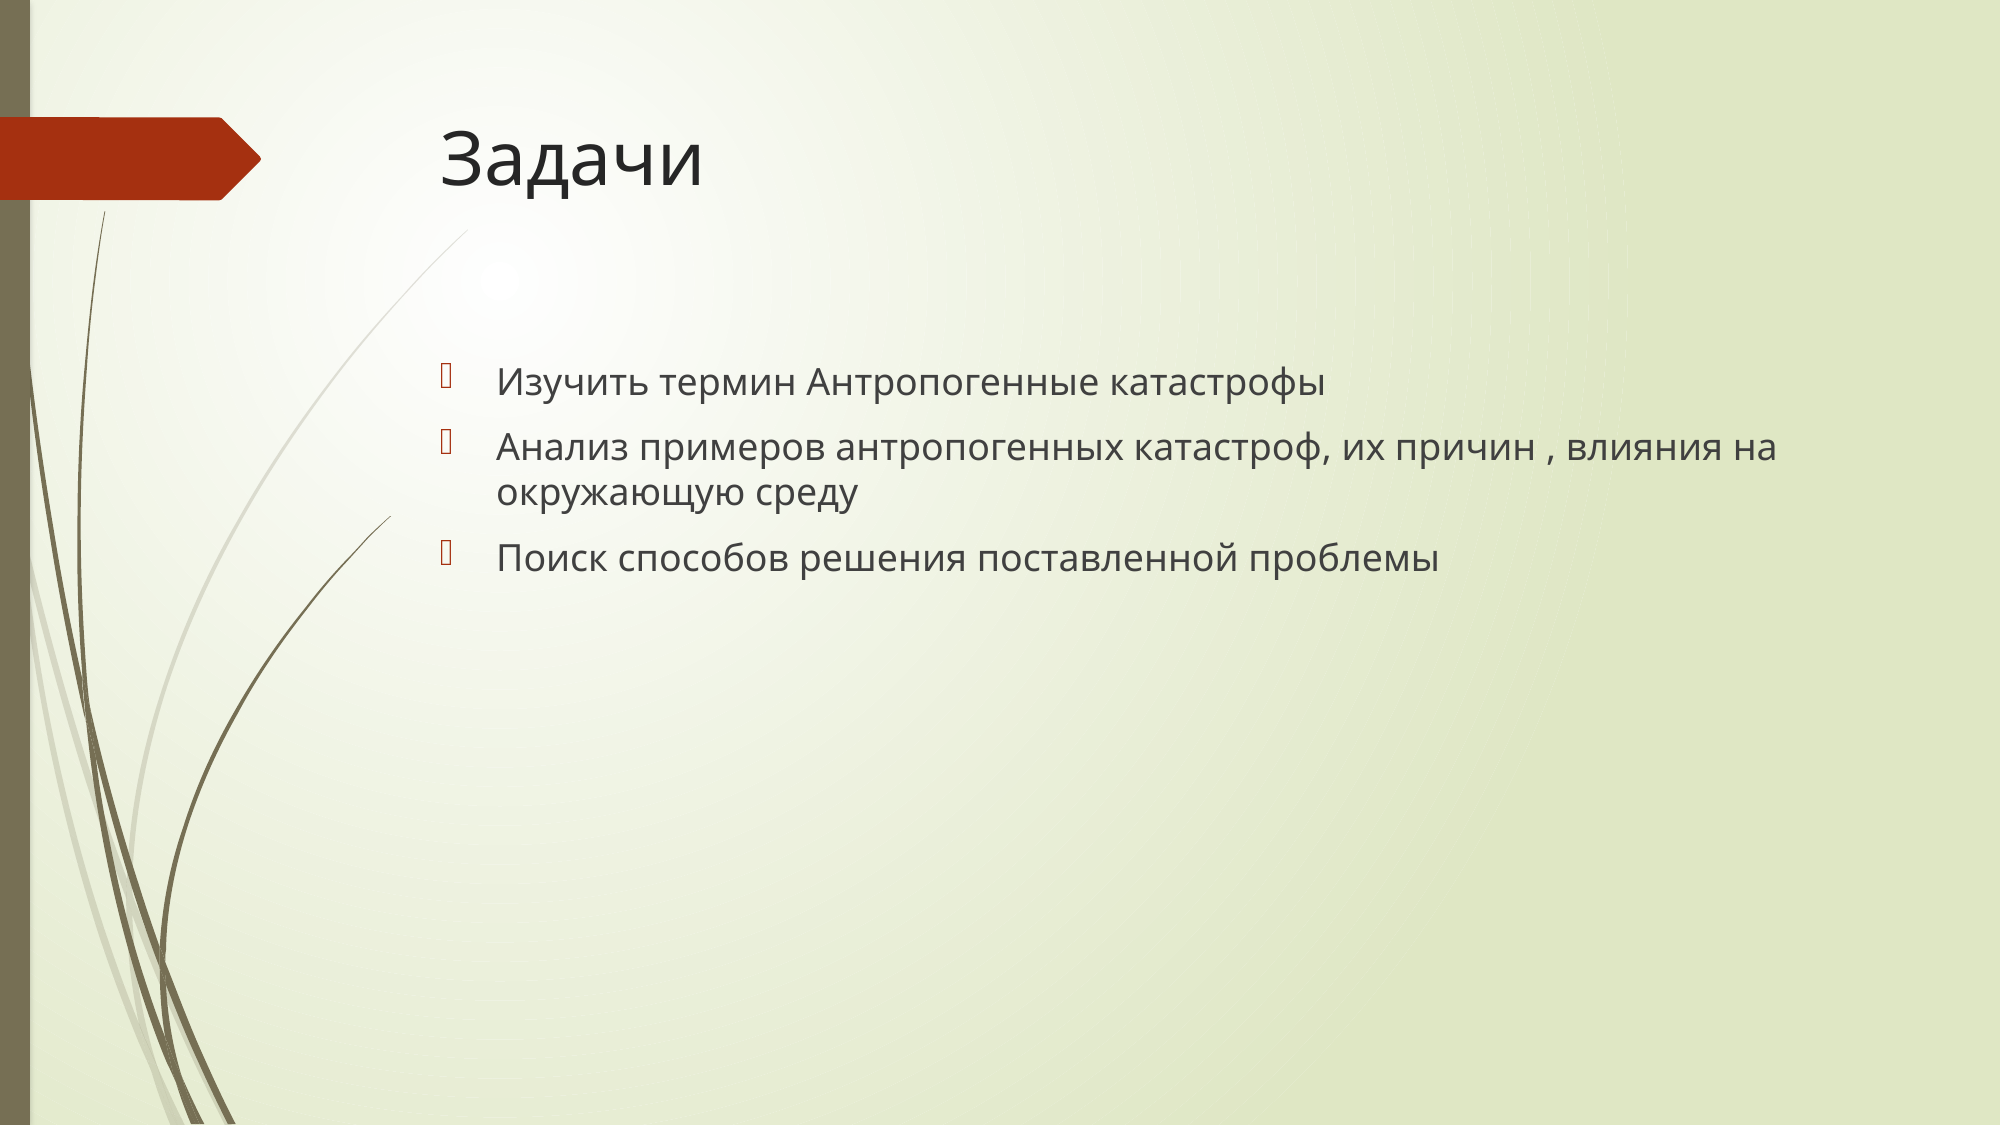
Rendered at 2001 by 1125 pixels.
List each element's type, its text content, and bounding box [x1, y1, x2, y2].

list Изучить термин Антропогенные катастрофы Анализ примеров антропогенных катастроф, их причин , влияния на окружающую среду Поиск способов решения поставленной проблемы [424, 350, 1888, 970]
title Задачи [425, 102, 1888, 313]
